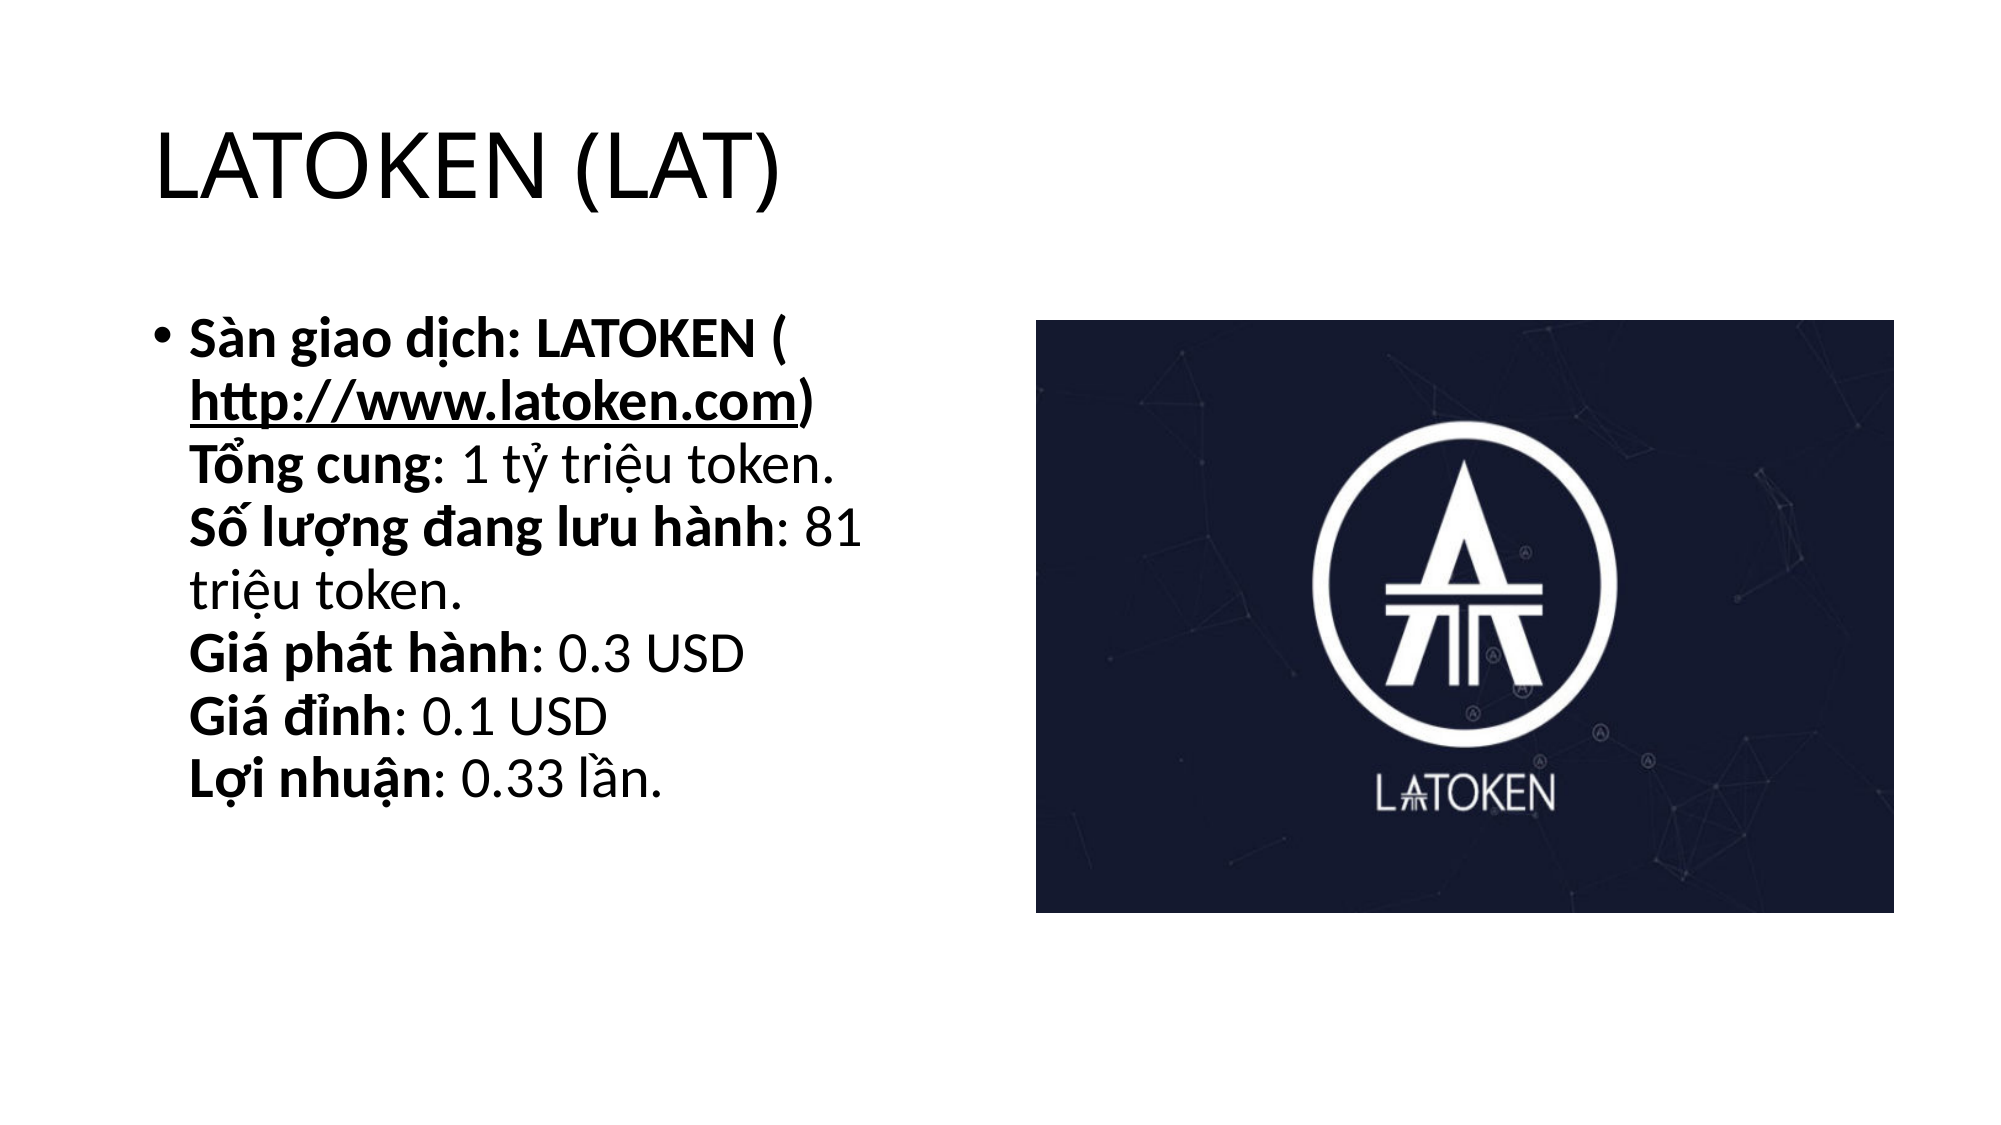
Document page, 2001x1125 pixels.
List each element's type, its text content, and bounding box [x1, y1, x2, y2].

list Sàn giao dịch: LATOKEN (http://www.latoken.com) Tổng cung: 1 tỷ triệu token. Số lượng đang lưu hành: 81 triệu token. Giá phát hành: 0.3 USD Giá đỉnh: 0.1 USD Lợi nhuận: 0.33 lần. [137, 299, 983, 1014]
title LATOKEN (LAT) [137, 59, 1863, 278]
picture [1036, 320, 1894, 913]
